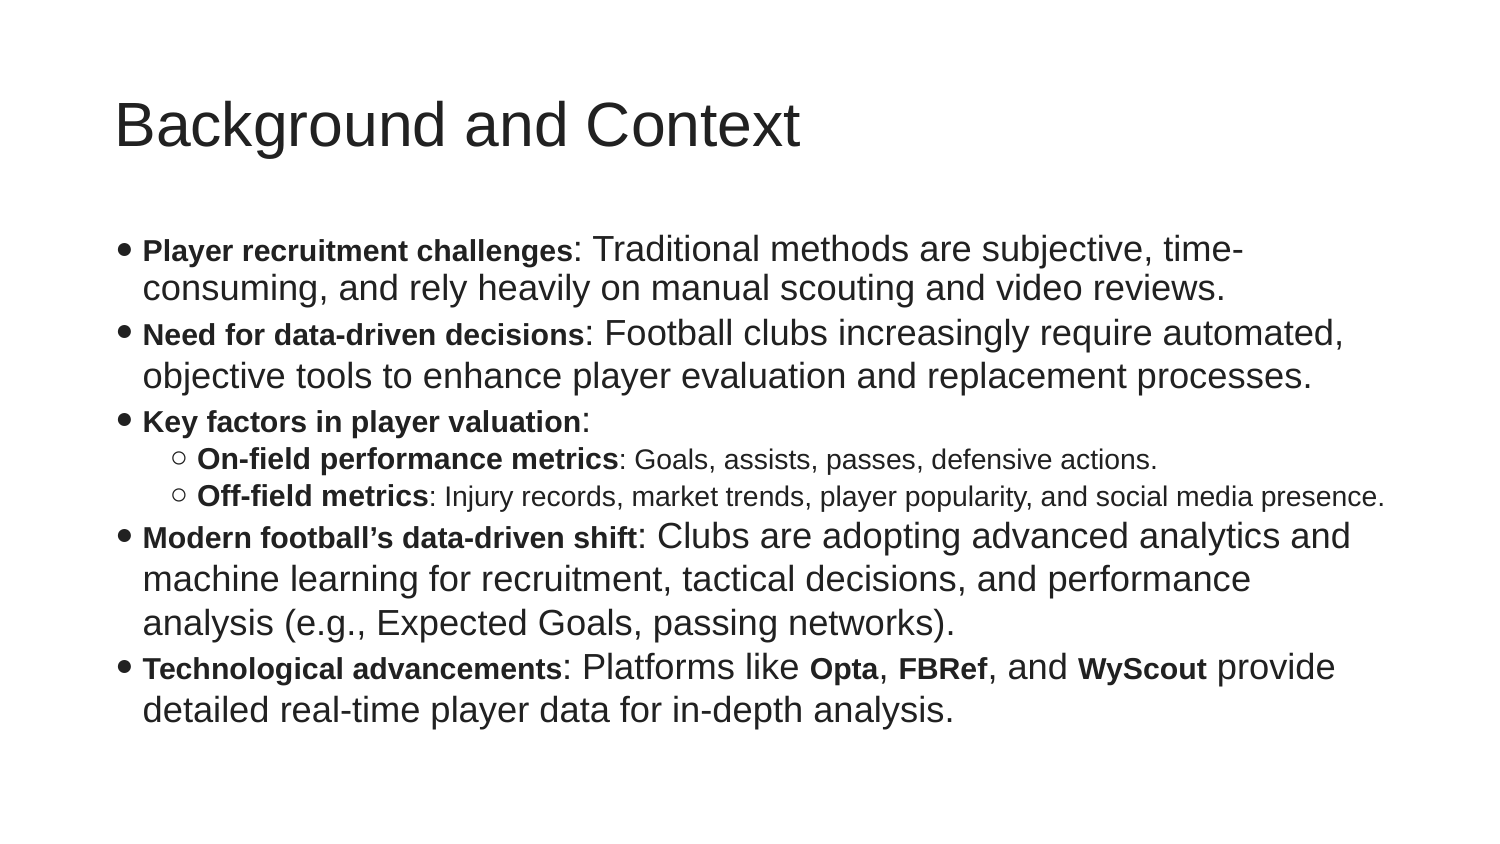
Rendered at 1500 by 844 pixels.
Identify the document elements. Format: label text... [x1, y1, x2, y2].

list Player recruitment challenges: Traditional methods are subjective, time-consuming, and rely heavily on manual scouting and video reviews. Need for data-driven decisions: Football clubs increasingly require automated, objective tools to enhance player evaluation and replacement processes. Key factors in player valuation: On-field performance metrics: Goals, assists, passes, defensive actions. Off-field metrics: Injury records, market trends, player popularity, and social media presence. Modern football’s data-driven shift: Clubs are adopting advanced analytics and machine learning for recruitment, tactical decisions, and performance analysis (e.g., Expected Goals, passing networks). Technological advancements: Platforms like Opta, FBRef, and WyScout provide detailed real-time player data for in-depth analysis. [103, 224, 1397, 760]
title Background and Context [103, 44, 1397, 208]
